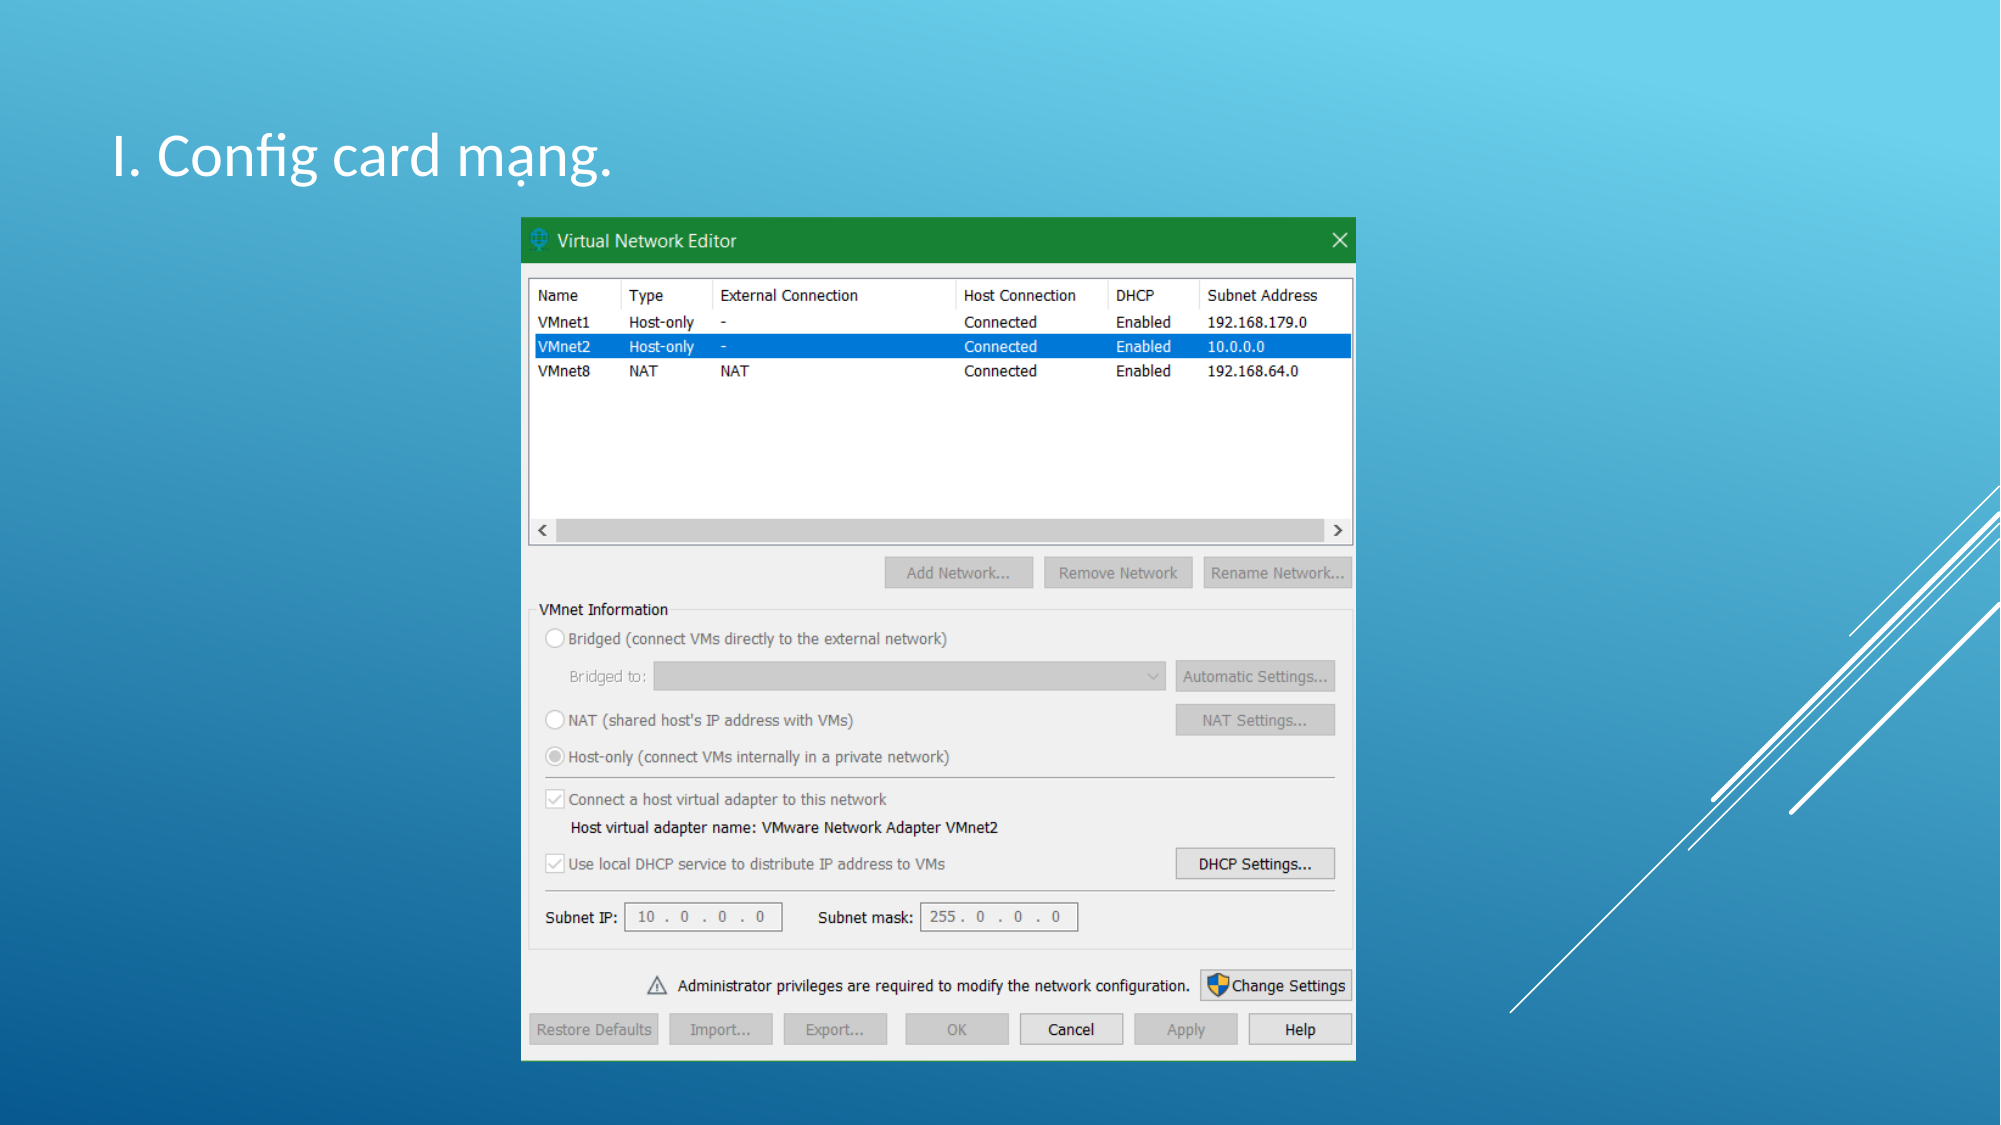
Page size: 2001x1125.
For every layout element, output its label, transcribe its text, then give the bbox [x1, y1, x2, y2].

picture [520, 217, 1356, 1062]
text_box I. Config card mạng. [97, 106, 835, 196]
